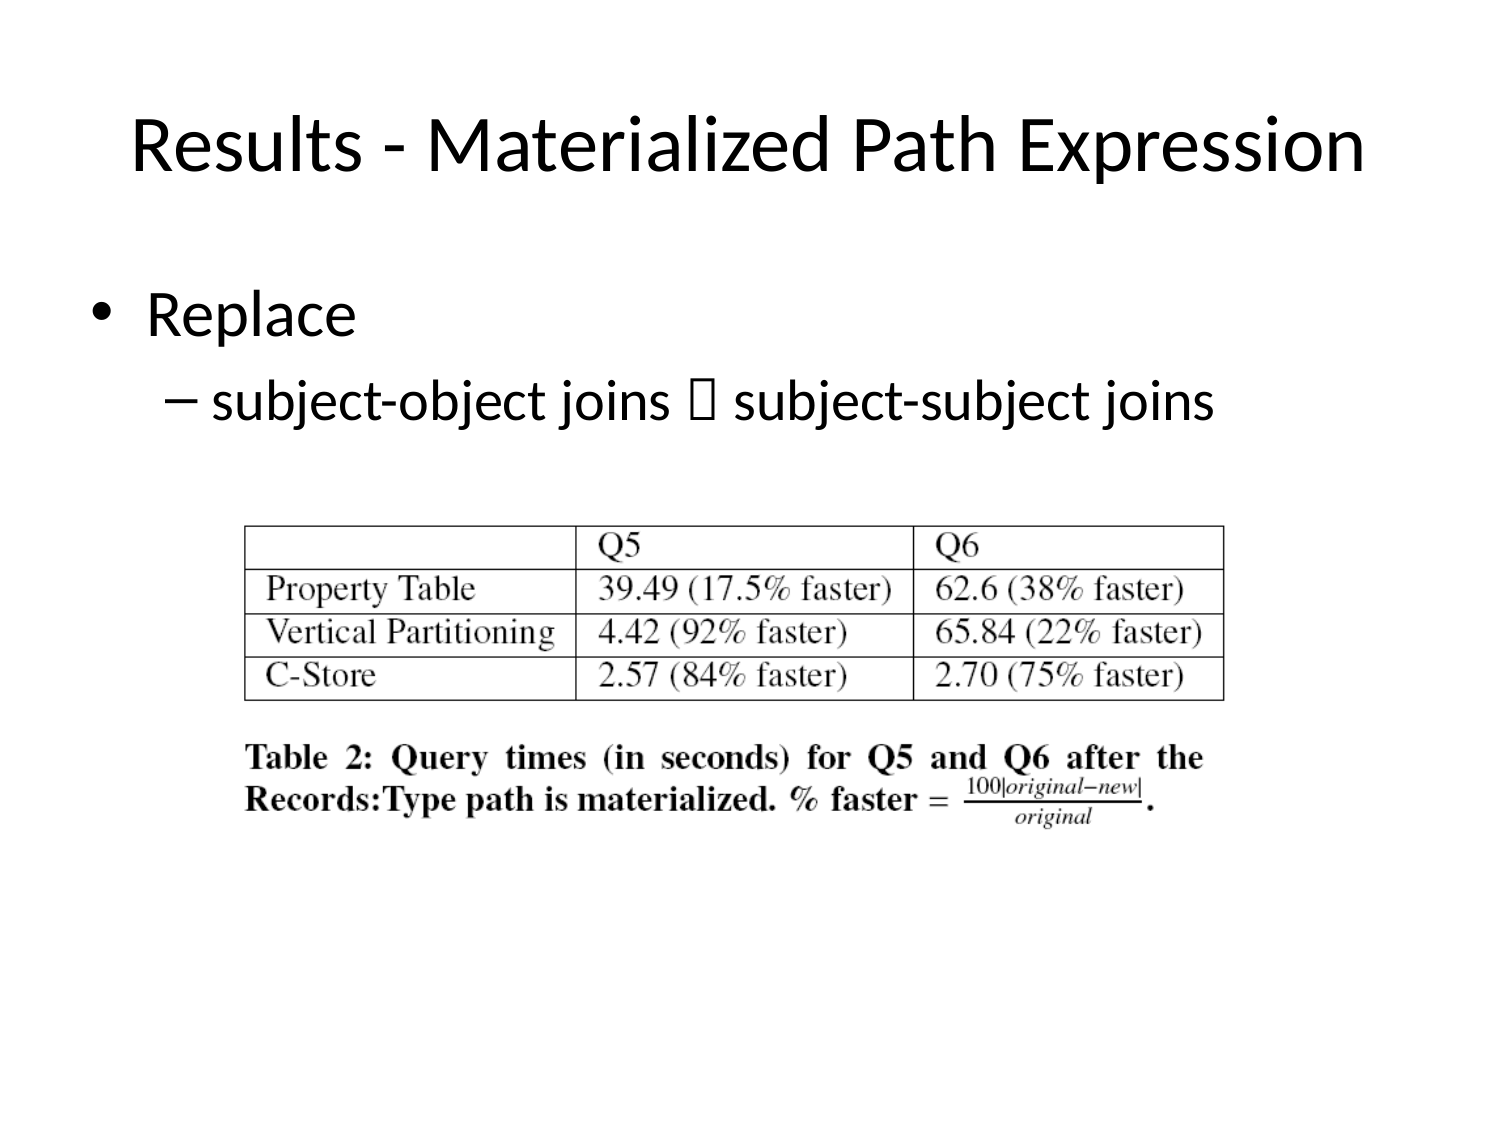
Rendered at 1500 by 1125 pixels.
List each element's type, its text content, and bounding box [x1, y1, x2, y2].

picture [224, 499, 1251, 846]
list Replace subject-object joins  subject-subject joins [75, 262, 1425, 1005]
title Results - Materialized Path Expression [75, 45, 1425, 233]
